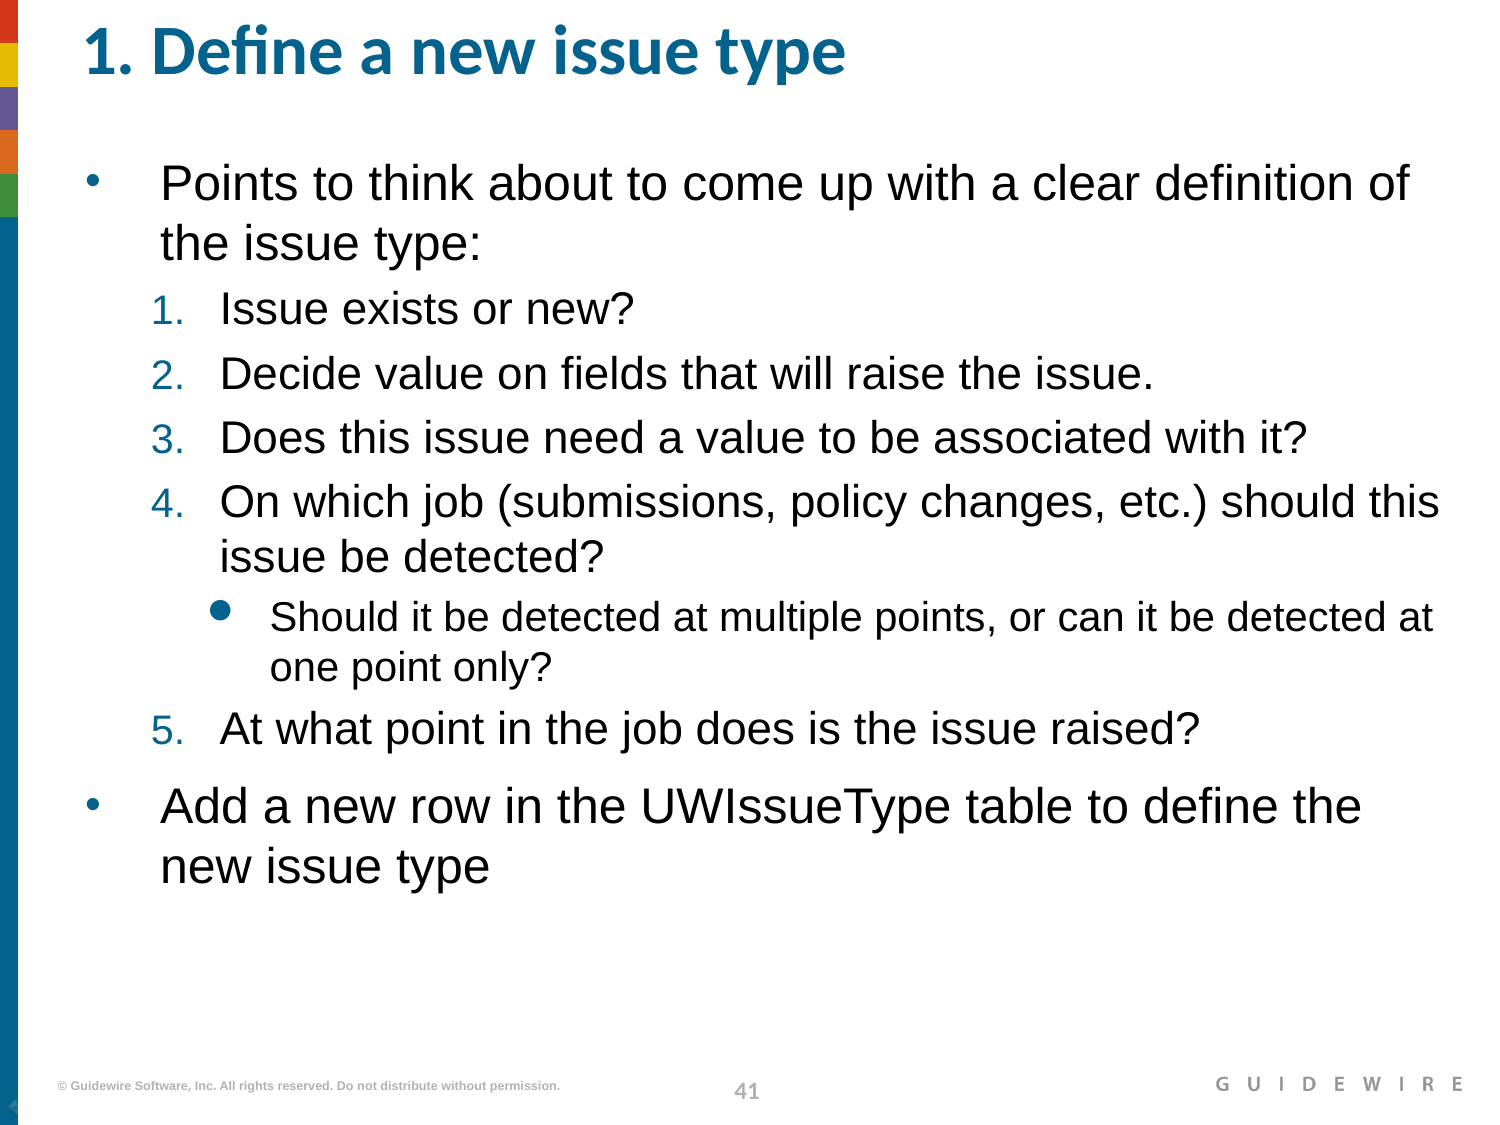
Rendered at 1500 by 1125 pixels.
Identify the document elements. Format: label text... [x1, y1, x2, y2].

picture [0, 0, 18, 216]
picture [1215, 1073, 1480, 1096]
picture [10, 1101, 18, 1111]
title 1. Define a new issue type [81, 19, 1446, 142]
list Points to think about to come up with a clear definition of the issue type: Issue exists or new? Decide value on fields that will raise the issue. Does this issue need a value to be associated with it? On which job (submissions, policy changes, etc.) should this issue be detected? Should it be detected at multiple points, or can it be detected at one point only? At what point in the job does is the issue raised? Add a new row in the UWIssueType table to define the new issue type [85, 149, 1450, 1050]
